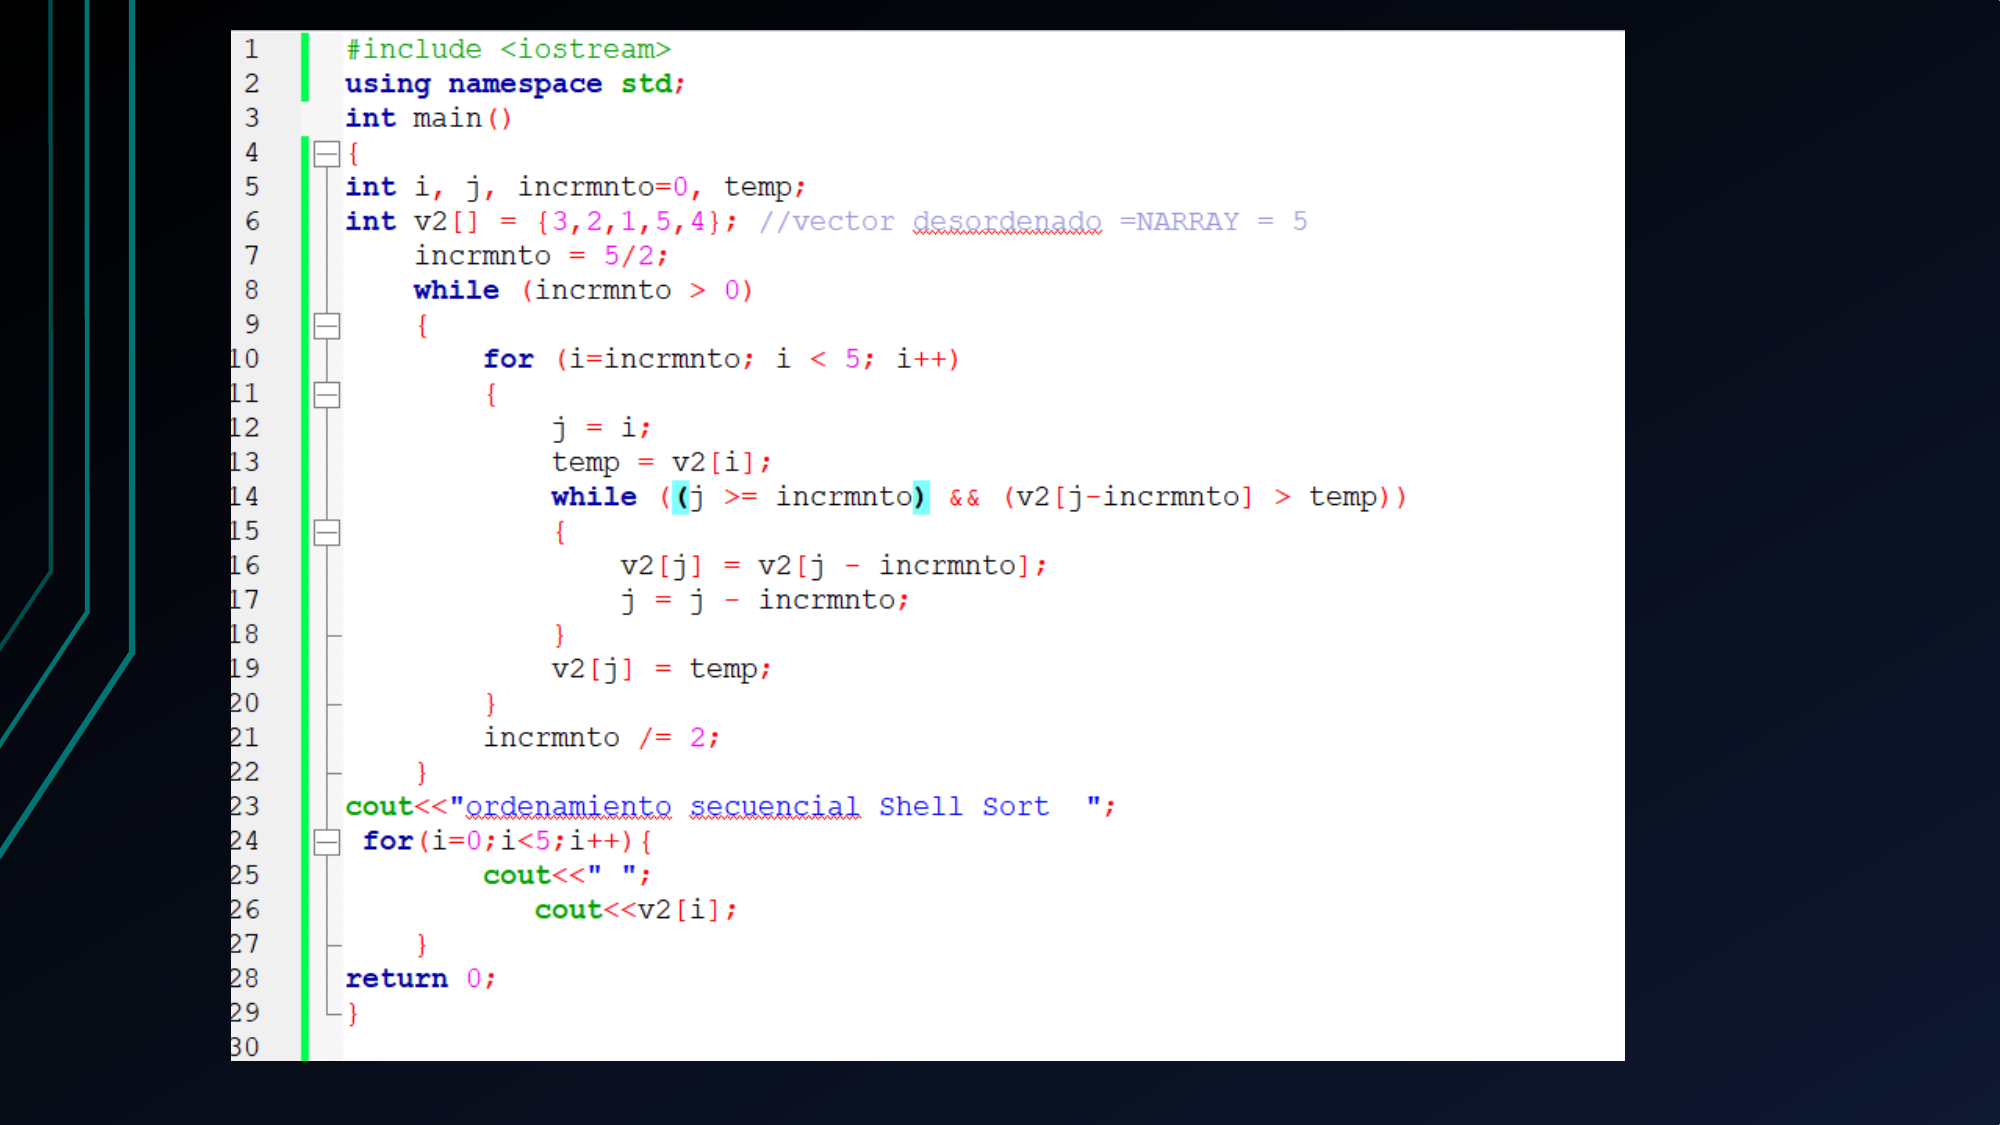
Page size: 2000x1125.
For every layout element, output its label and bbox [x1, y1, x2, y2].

picture [231, 30, 1625, 1061]
